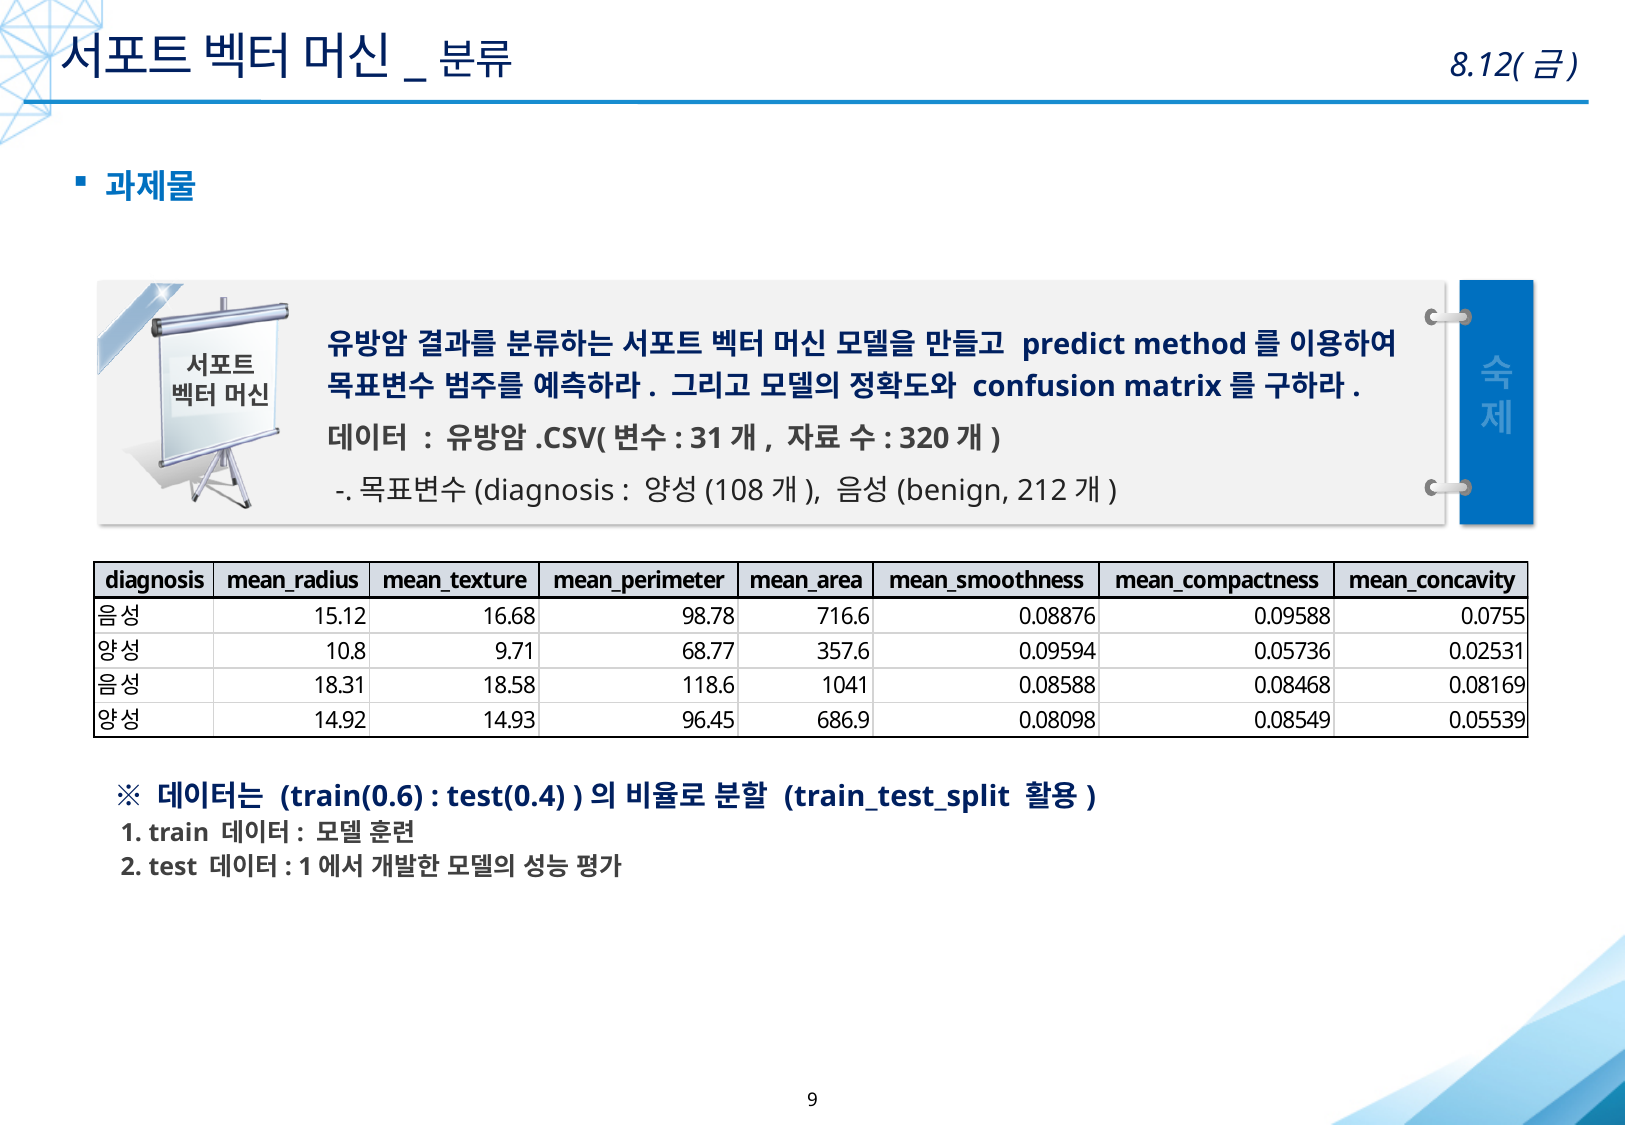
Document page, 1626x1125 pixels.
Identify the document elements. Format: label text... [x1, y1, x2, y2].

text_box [95, 228, 1534, 525]
text_box 과제물 [57, 154, 1531, 229]
text_box 8.12(금) [982, 35, 1594, 81]
picture [0, 0, 1625, 1125]
text_box ※ 데이터는 (train(0.6) : test(0.4) )의 비율로 분할 (train_test_split 활용) 1. train 데이터: 모델 훈련 2. test 데이터: 1에서 개발한 모델의 성능 평가 [99, 762, 1504, 889]
text_box 서포트 벡터 머신_분류 [44, 16, 1321, 92]
